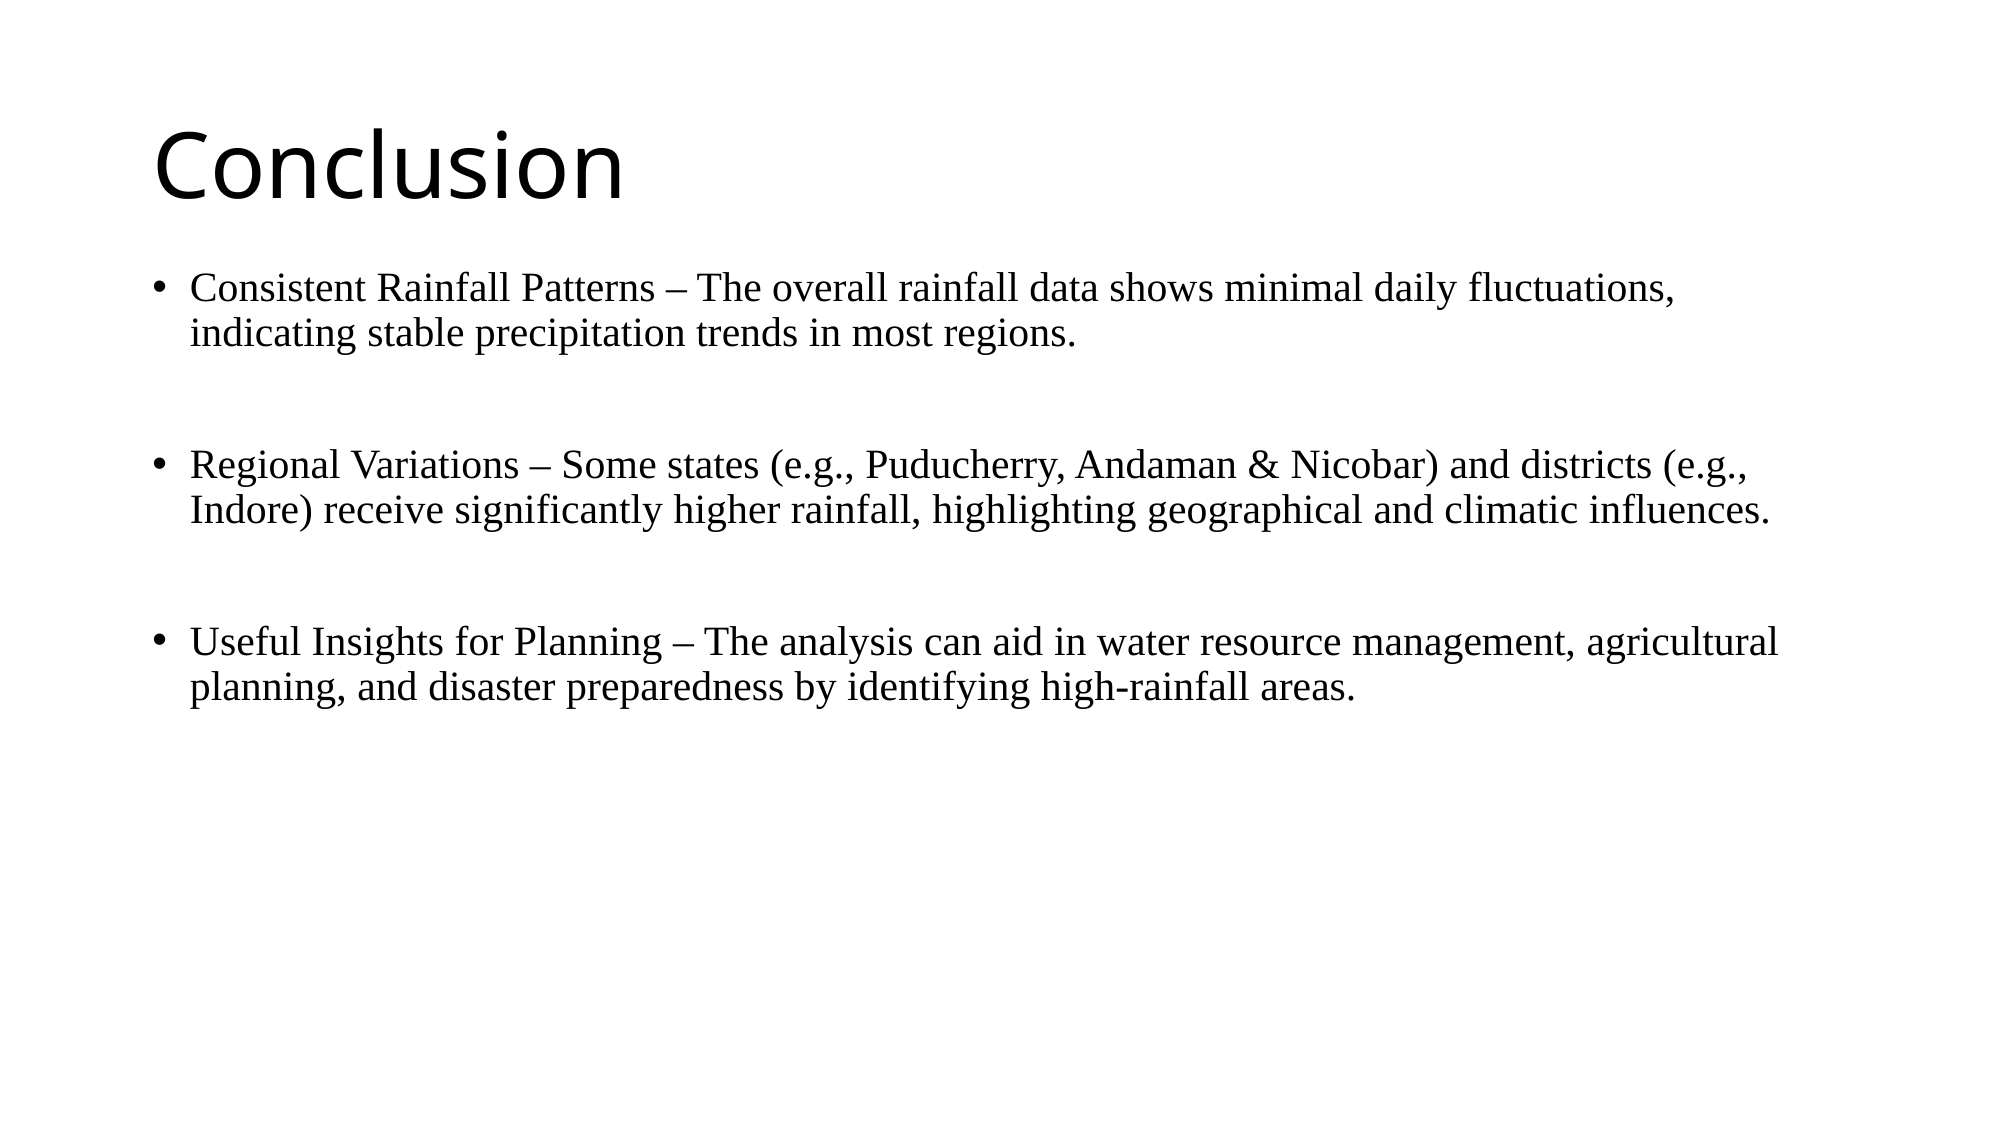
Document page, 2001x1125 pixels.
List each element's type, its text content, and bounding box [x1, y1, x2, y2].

list Consistent Rainfall Patterns – The overall rainfall data shows minimal daily fluctuations, indicating stable precipitation trends in most regions. Regional Variations – Some states (e.g., Puducherry, Andaman & Nicobar) and districts (e.g., Indore) receive significantly higher rainfall, highlighting geographical and climatic influences. Useful Insights for Planning – The analysis can aid in water resource management, agricultural planning, and disaster preparedness by identifying high-rainfall areas. [137, 258, 1863, 1014]
title Conclusion [137, 59, 1863, 258]
